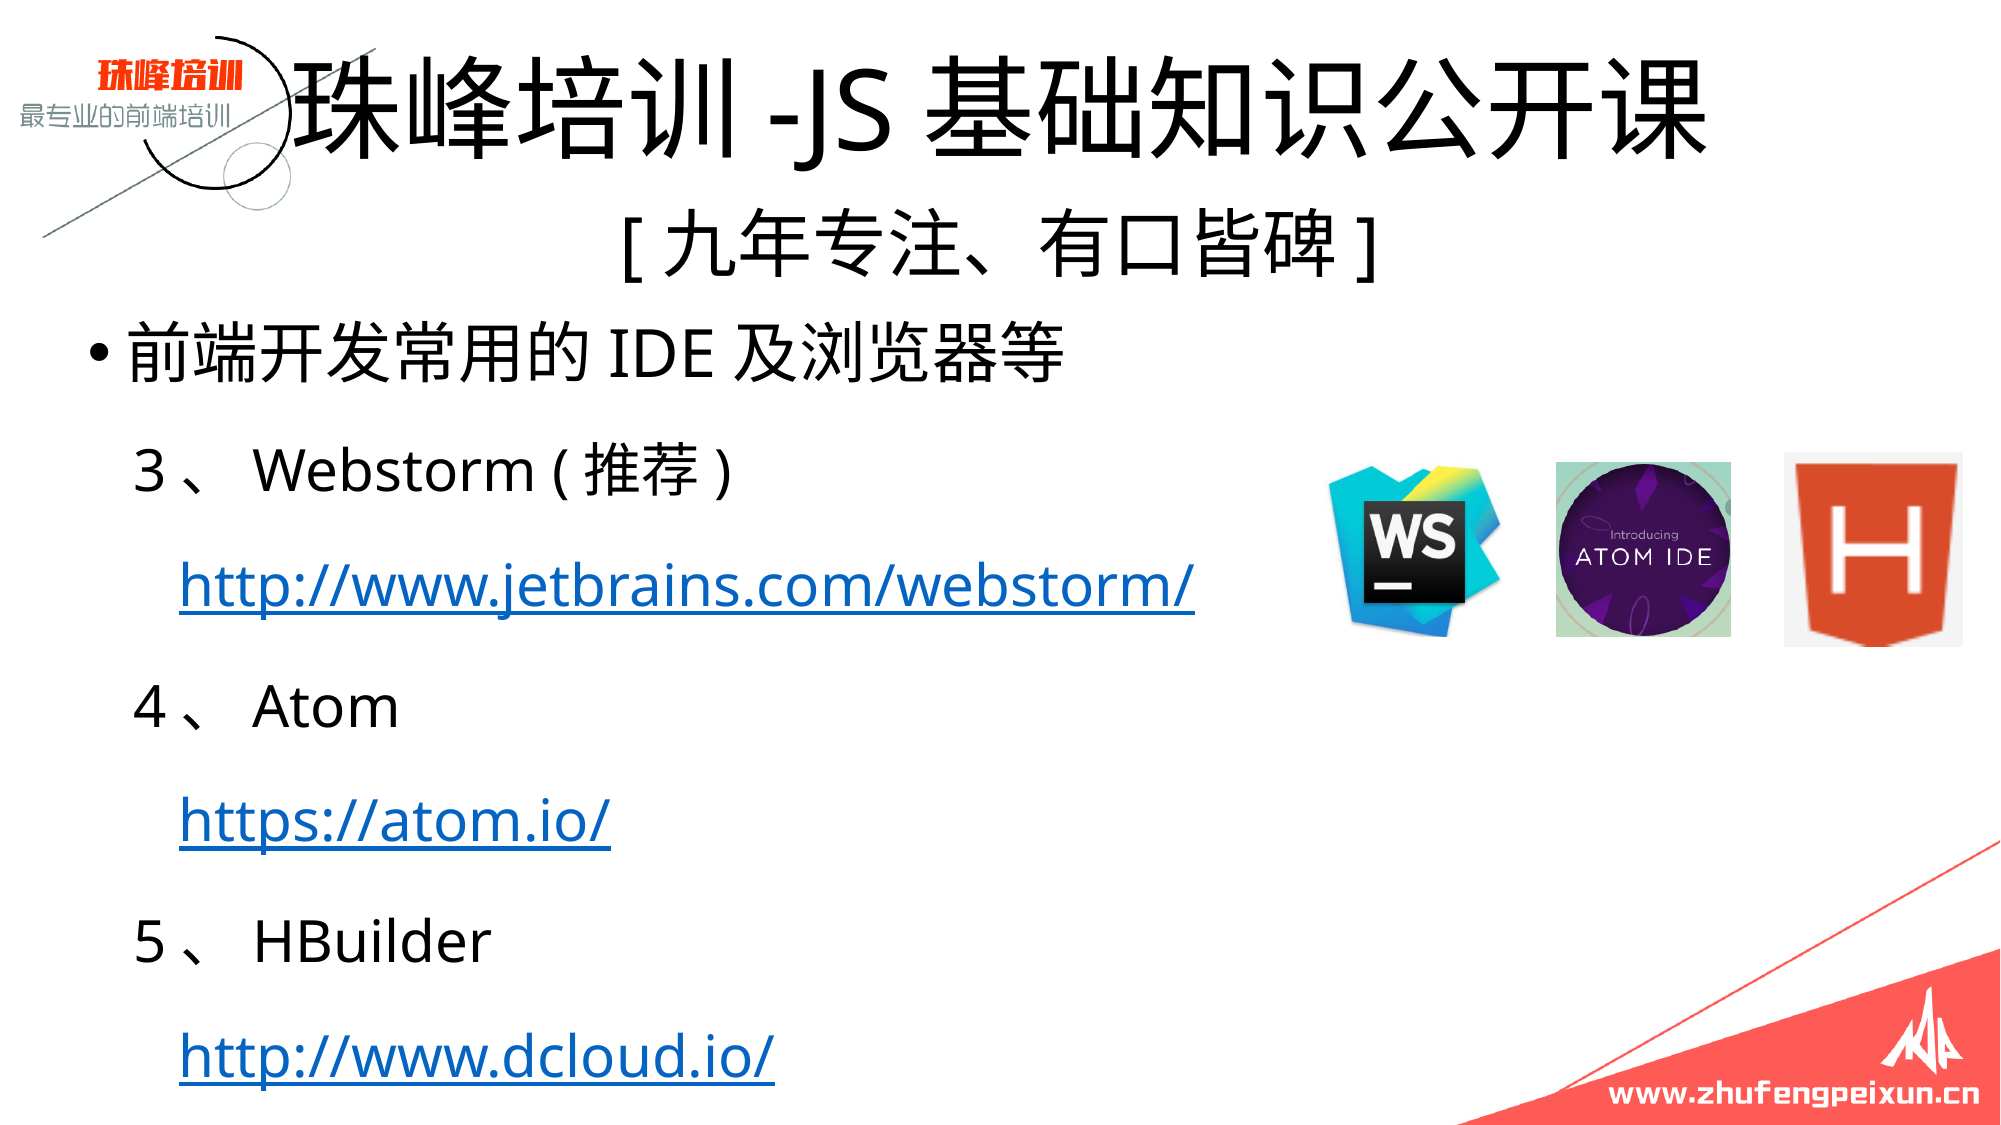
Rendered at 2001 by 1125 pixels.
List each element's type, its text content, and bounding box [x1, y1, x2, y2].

title 珠峰培训-JS基础知识公开课 [137, 46, 1863, 224]
picture [1437, 796, 2001, 1125]
text_box [九年专注、有口皆碑] [604, 188, 1395, 384]
list 前端开发常用的IDE及浏览器等 3、Webstorm (推荐) http://www.jetbrains.com/webstorm/ 4、Atom https://atom.io/ 5、HBuilder http://www.dcloud.io/ [72, 312, 1485, 1073]
picture [1324, 462, 1503, 637]
picture [18, 36, 376, 238]
picture [1556, 462, 1731, 637]
picture [1784, 452, 1963, 647]
